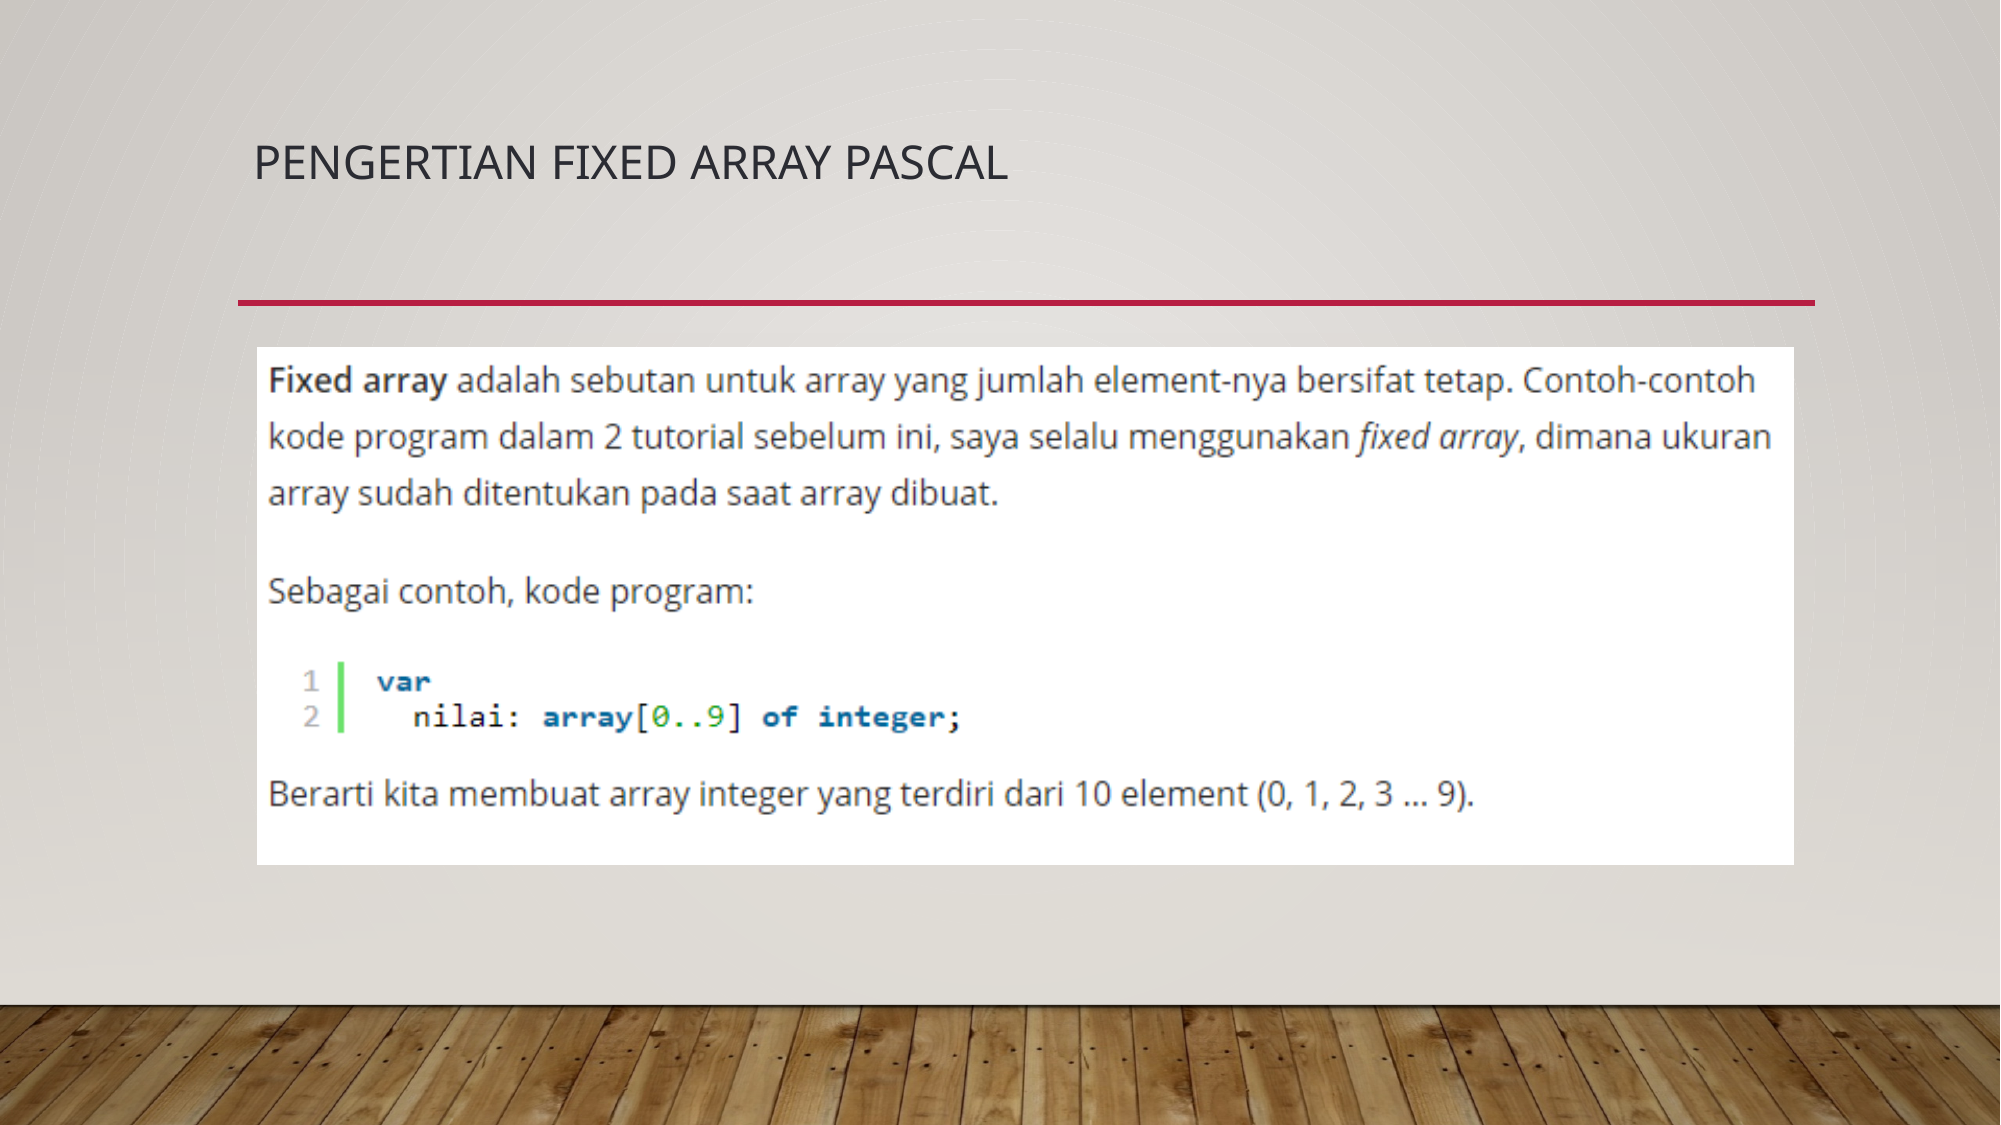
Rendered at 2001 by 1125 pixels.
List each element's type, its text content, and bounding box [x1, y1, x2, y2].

picture [0, 1005, 2000, 1125]
title Pengertian Fixed Array Pascal [238, 131, 1814, 305]
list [257, 347, 1794, 865]
